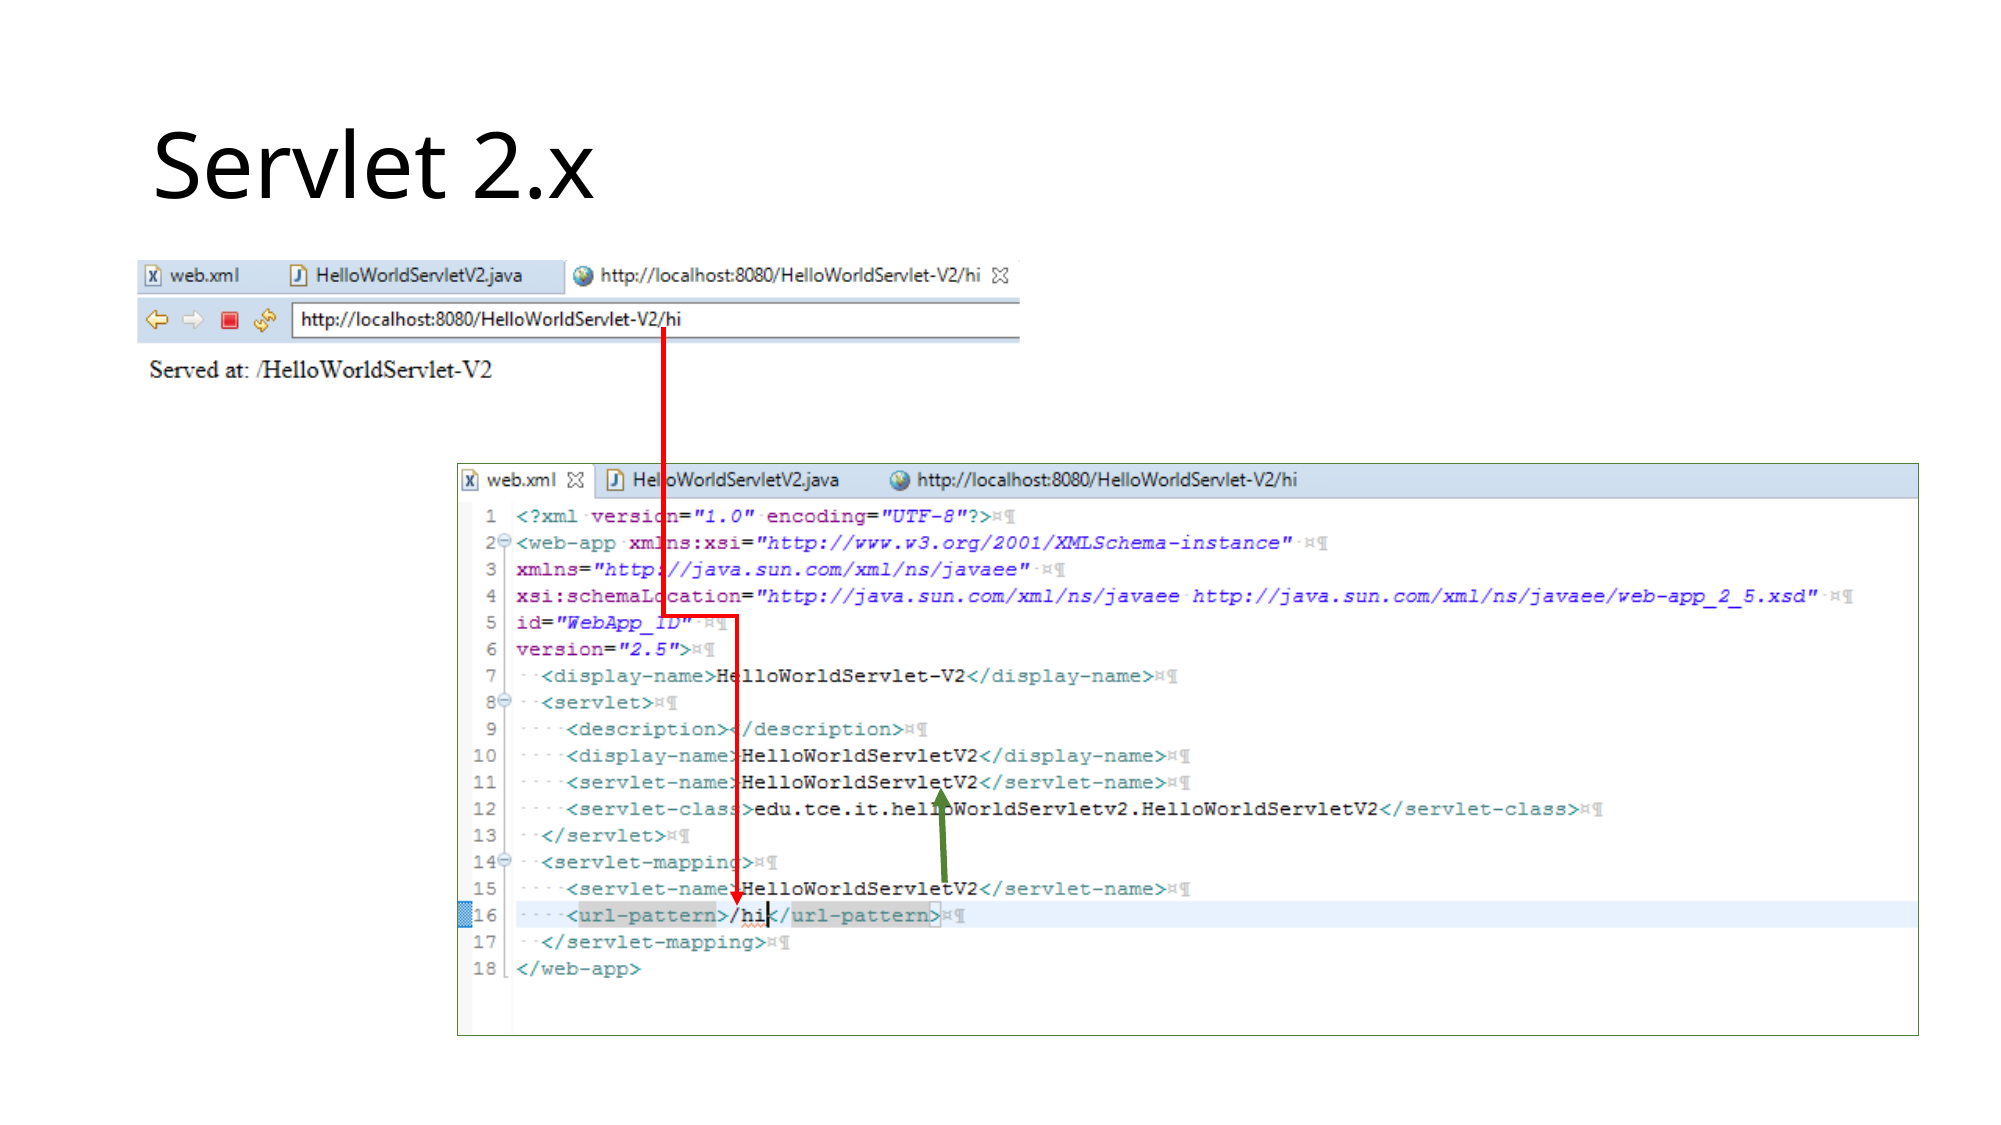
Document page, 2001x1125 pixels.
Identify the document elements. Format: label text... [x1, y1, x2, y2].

title Servlet 2.x [137, 59, 1863, 278]
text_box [410, 579, 990, 653]
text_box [940, 787, 945, 883]
picture [457, 463, 1919, 1036]
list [137, 260, 1020, 393]
